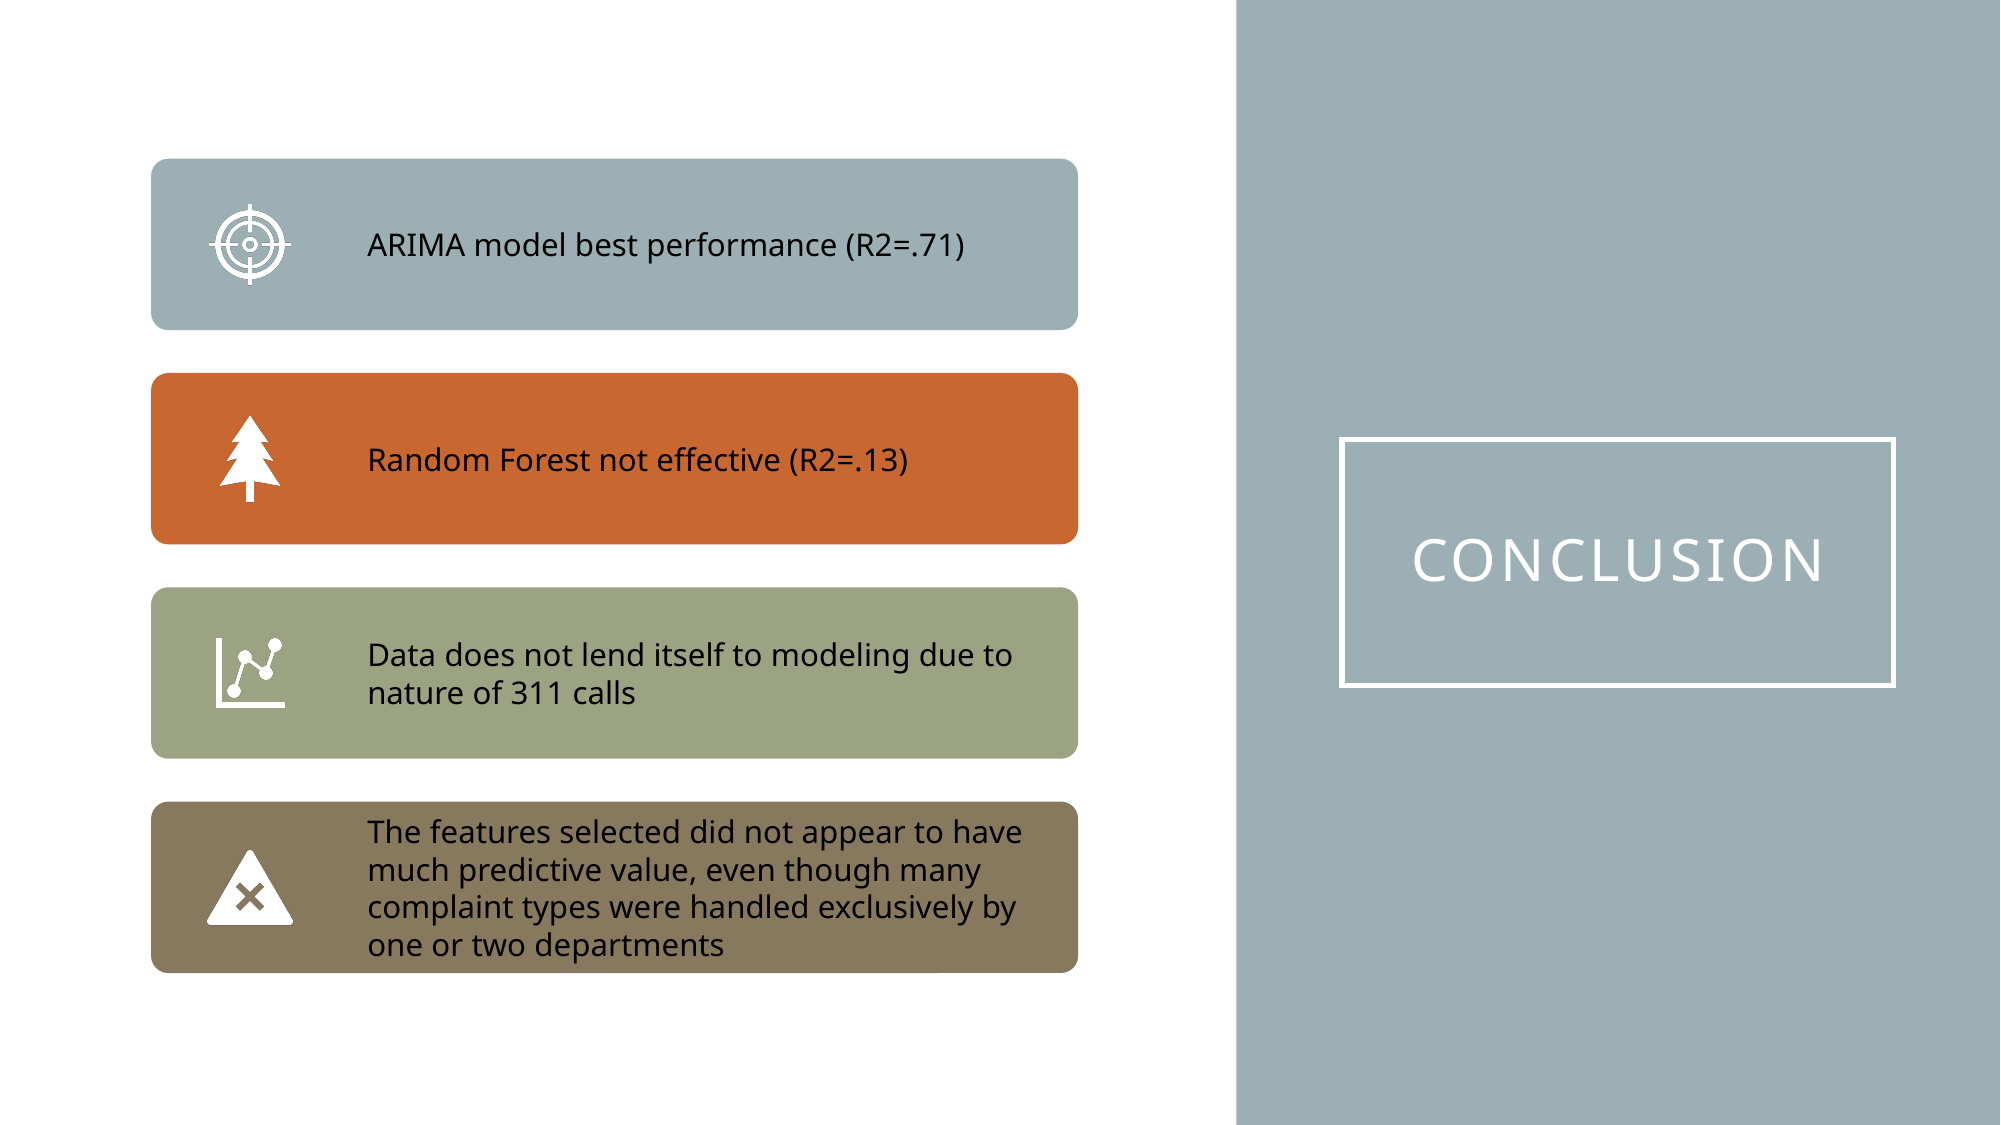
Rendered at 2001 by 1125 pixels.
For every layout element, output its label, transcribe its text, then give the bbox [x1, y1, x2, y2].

text_box [0, 0, 1235, 1125]
title Conclusion [1339, 437, 1896, 688]
text_box [1235, 0, 2000, 1125]
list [151, 158, 1079, 974]
